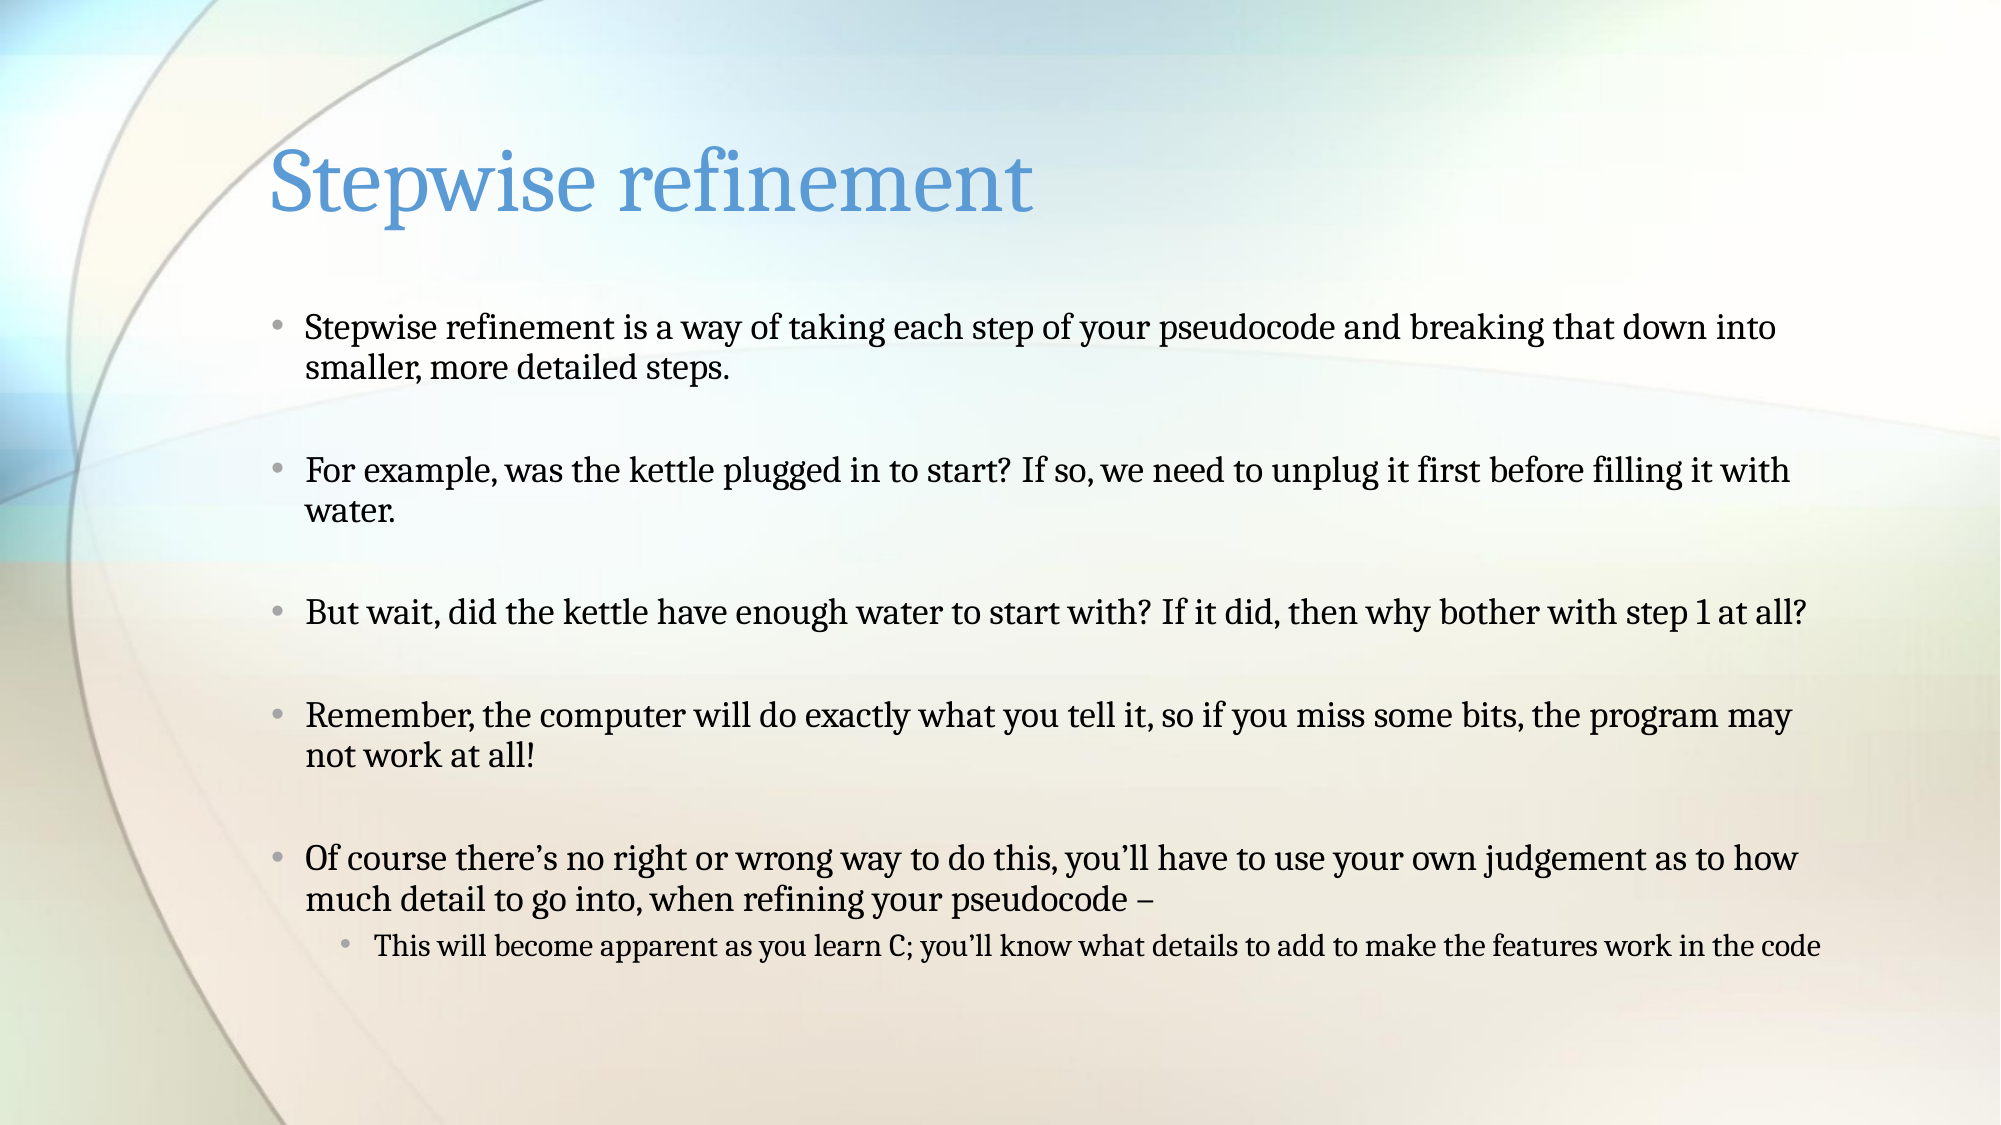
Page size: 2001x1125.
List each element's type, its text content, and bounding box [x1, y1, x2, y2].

picture [0, 0, 2001, 1125]
list Stepwise refinement is a way of taking each step of your pseudocode and breaking that down into smaller, more detailed steps. For example, was the kettle plugged in to start? If so, we need to unplug it first before filling it with water. But wait, did the kettle have enough water to start with? If it did, then why bother with step 1 at all? Remember, the computer will do exactly what you tell it, so if you miss some bits, the program may not work at all! Of course there’s no right or wrong way to do this, you’ll have to use your own judgement as to how much detail to go into, when refining your pseudocode – This will become apparent as you learn C; you’ll know what details to add to make the features work in the code [256, 299, 1863, 1014]
title Stepwise refinement [256, 66, 1738, 284]
